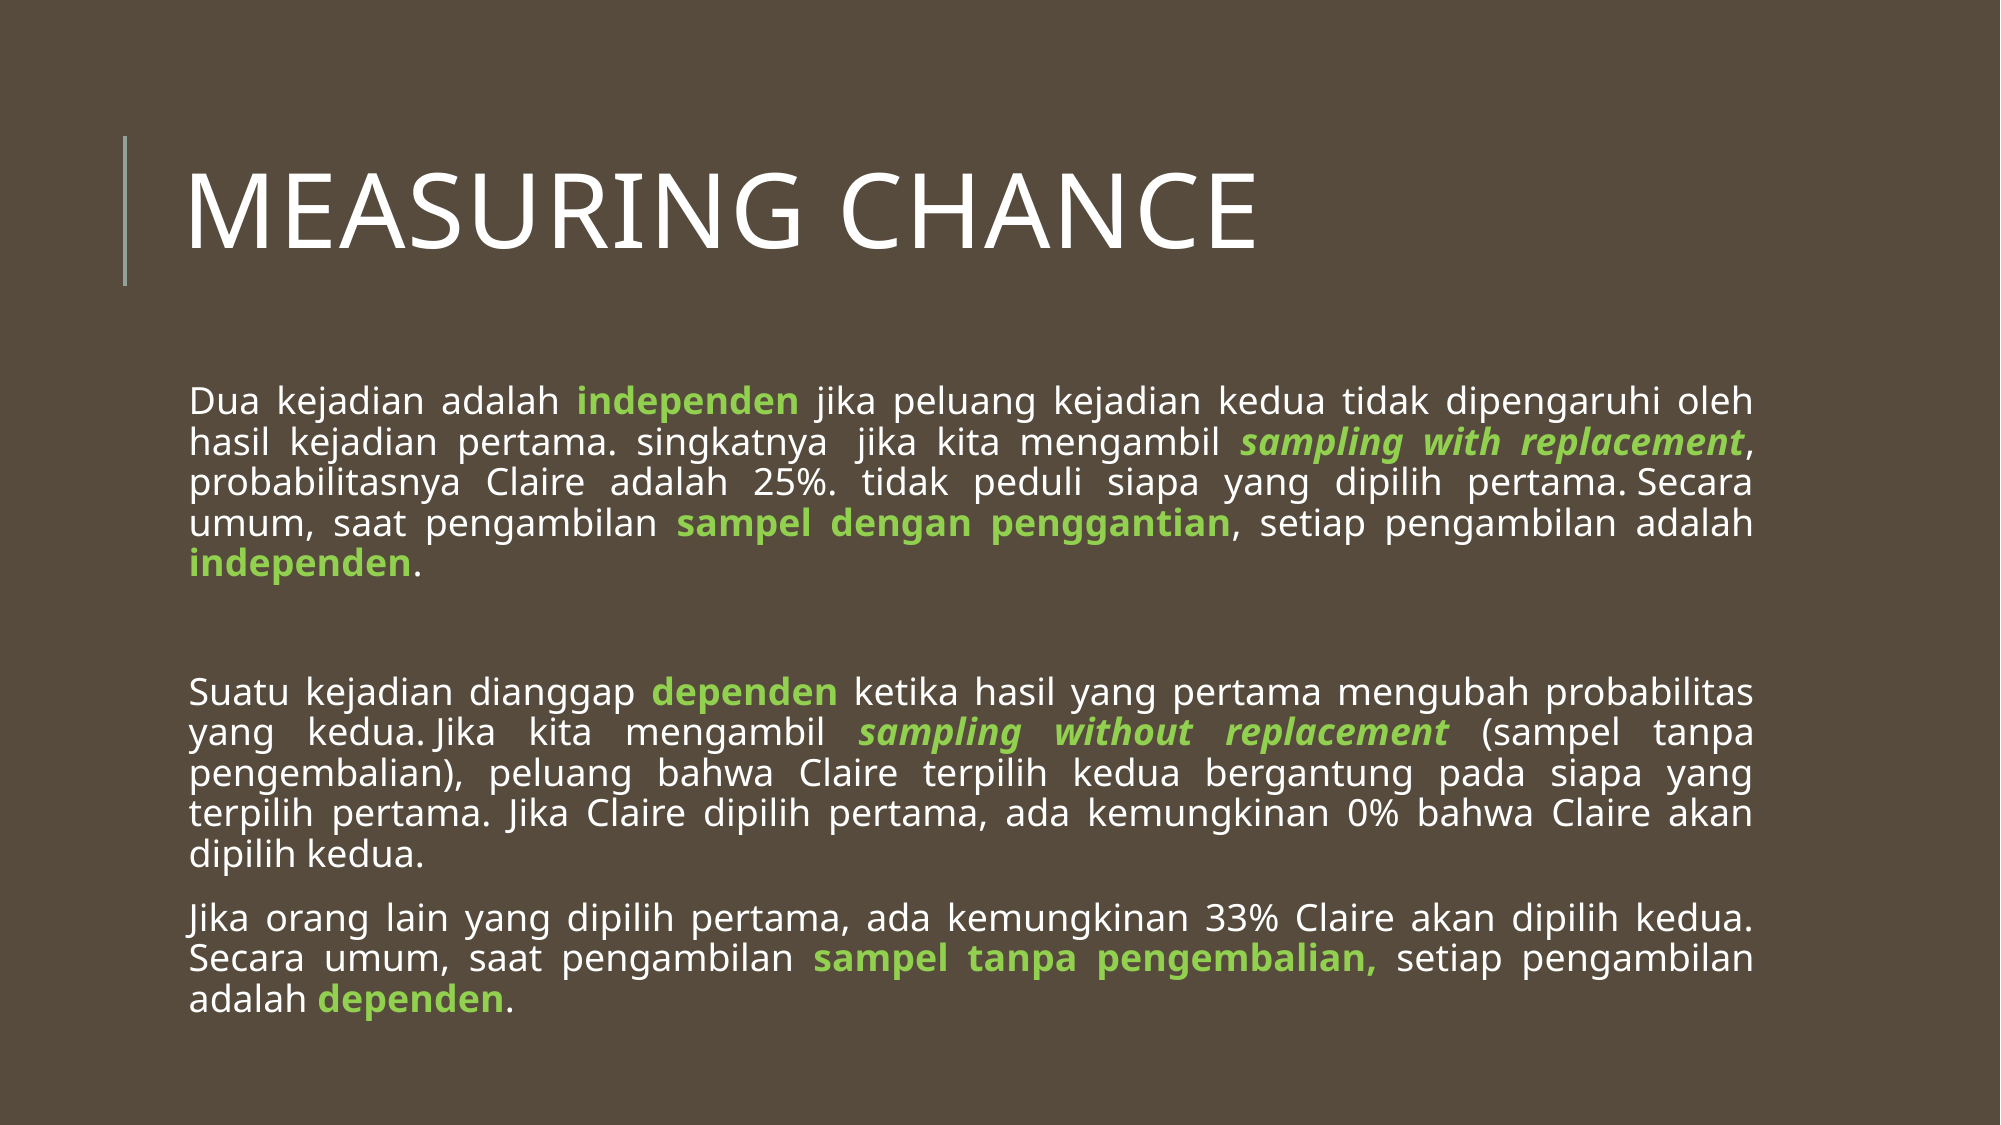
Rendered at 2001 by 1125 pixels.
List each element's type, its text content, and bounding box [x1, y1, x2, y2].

list Dua kejadian adalah independen jika peluang kejadian kedua tidak dipengaruhi oleh hasil kejadian pertama. singkatnya jika kita mengambil sampling with replacement, probabilitasnya Claire adalah 25%. tidak peduli siapa yang dipilih pertama. Secara umum, saat pengambilan sampel dengan penggantian, setiap pengambilan adalah independen. Suatu kejadian dianggap dependen ketika hasil yang pertama mengubah probabilitas yang kedua. Jika kita mengambil sampling without replacement (sampel tanpa pengembalian), peluang bahwa Claire terpilih kedua bergantung pada siapa yang terpilih pertama. Jika Claire dipilih pertama, ada kemungkinan 0% bahwa Claire akan dipilih kedua. Jika orang lain yang dipilih pertama, ada kemungkinan 33% Claire akan dipilih kedua. Secara umum, saat pengambilan sampel tanpa pengembalian, setiap pengambilan adalah dependen. [168, 375, 1763, 1035]
title Measuring chance [168, 96, 1763, 342]
